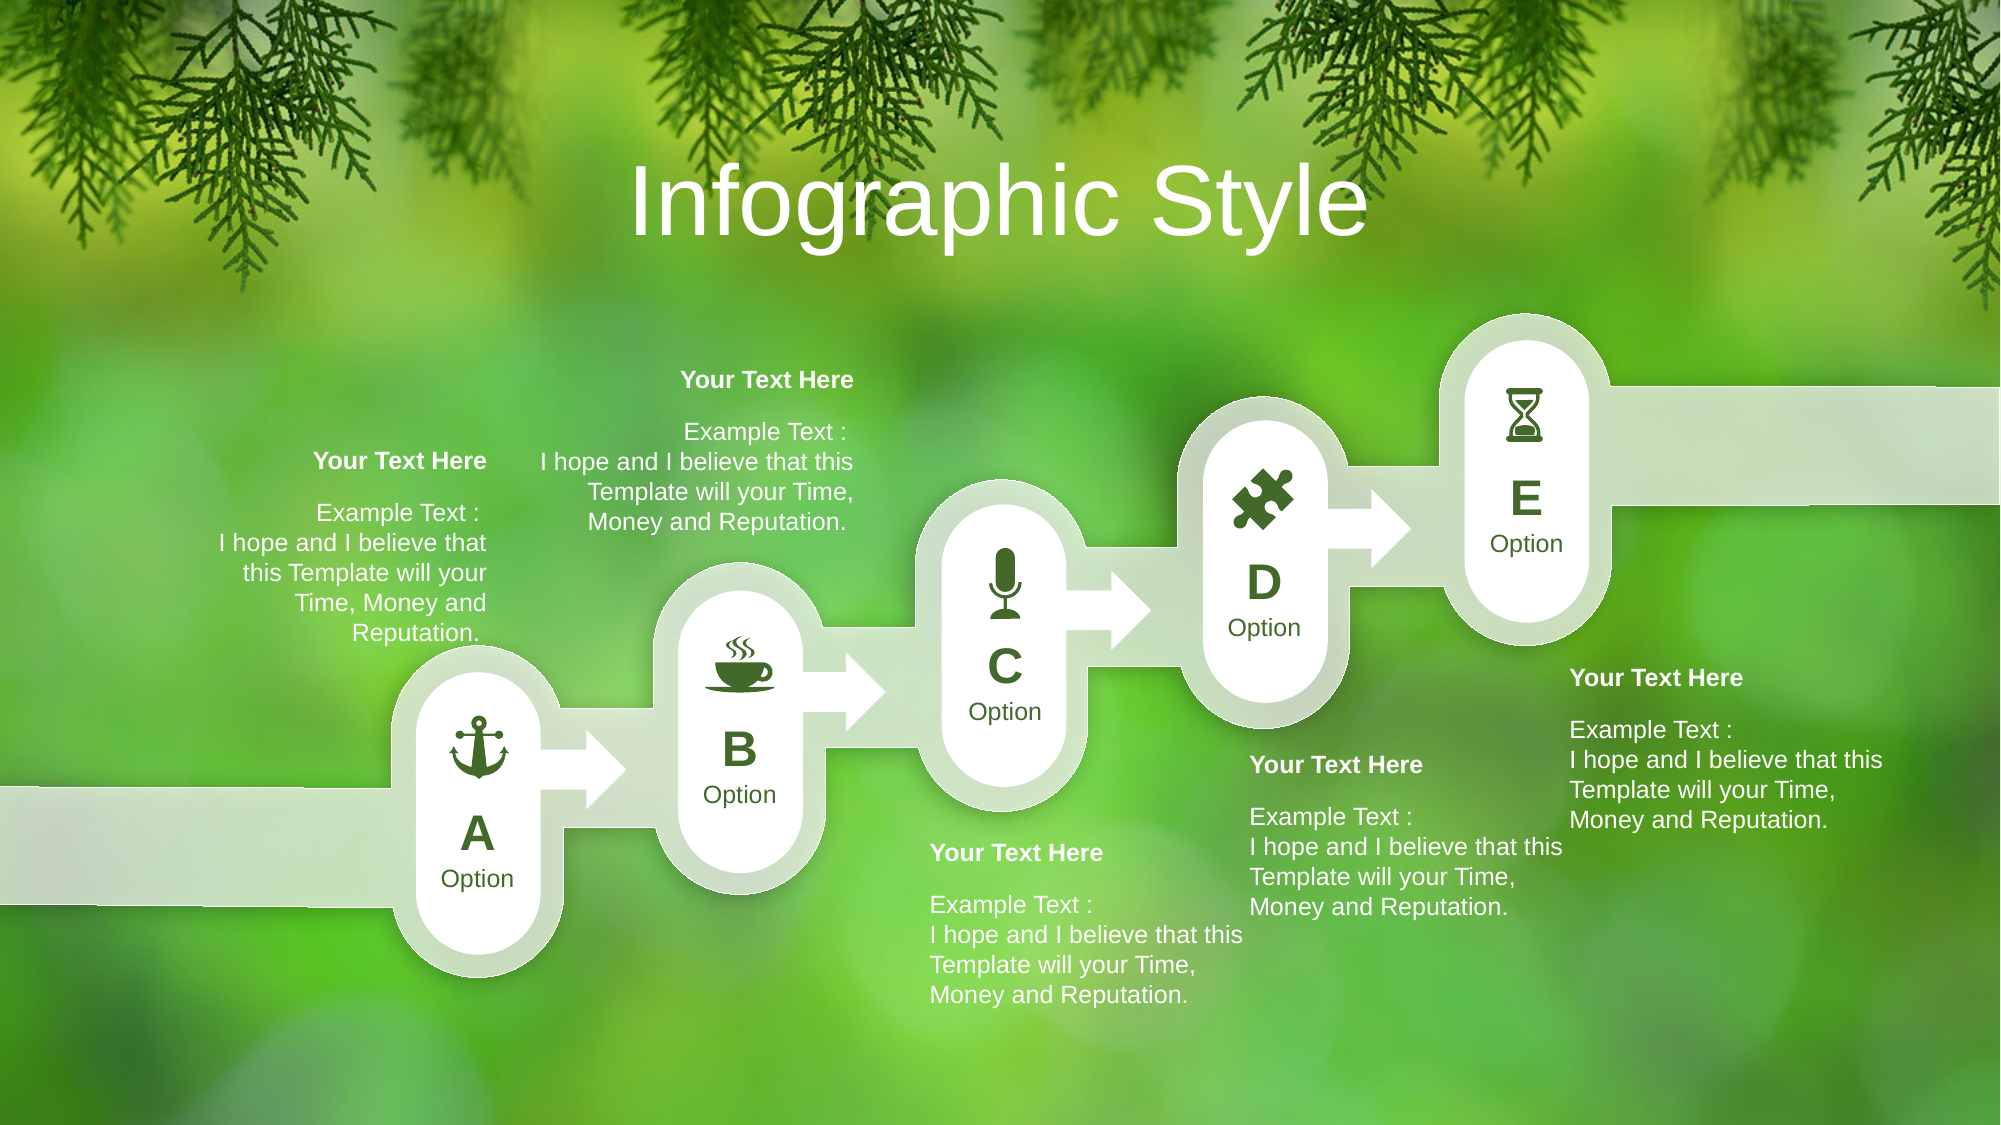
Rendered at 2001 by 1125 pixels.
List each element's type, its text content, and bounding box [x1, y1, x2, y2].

text_box [1504, 387, 1544, 443]
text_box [1234, 741, 1591, 930]
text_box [513, 356, 870, 545]
text_box [702, 634, 778, 694]
text_box [987, 546, 1023, 621]
text_box [677, 589, 888, 875]
text_box [1230, 466, 1296, 532]
text_box [1202, 419, 1413, 704]
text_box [952, 625, 1059, 734]
text_box [0, 313, 2000, 978]
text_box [1473, 458, 1580, 566]
text_box [940, 503, 1153, 788]
text_box [1463, 339, 1591, 624]
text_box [163, 437, 503, 626]
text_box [914, 829, 1271, 1018]
picture [0, 0, 2001, 1125]
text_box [686, 709, 793, 817]
text_box [446, 714, 512, 781]
list Infographic Style [0, 143, 2000, 263]
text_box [1211, 542, 1318, 650]
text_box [424, 793, 531, 901]
text_box [414, 671, 628, 956]
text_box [1554, 654, 1920, 843]
